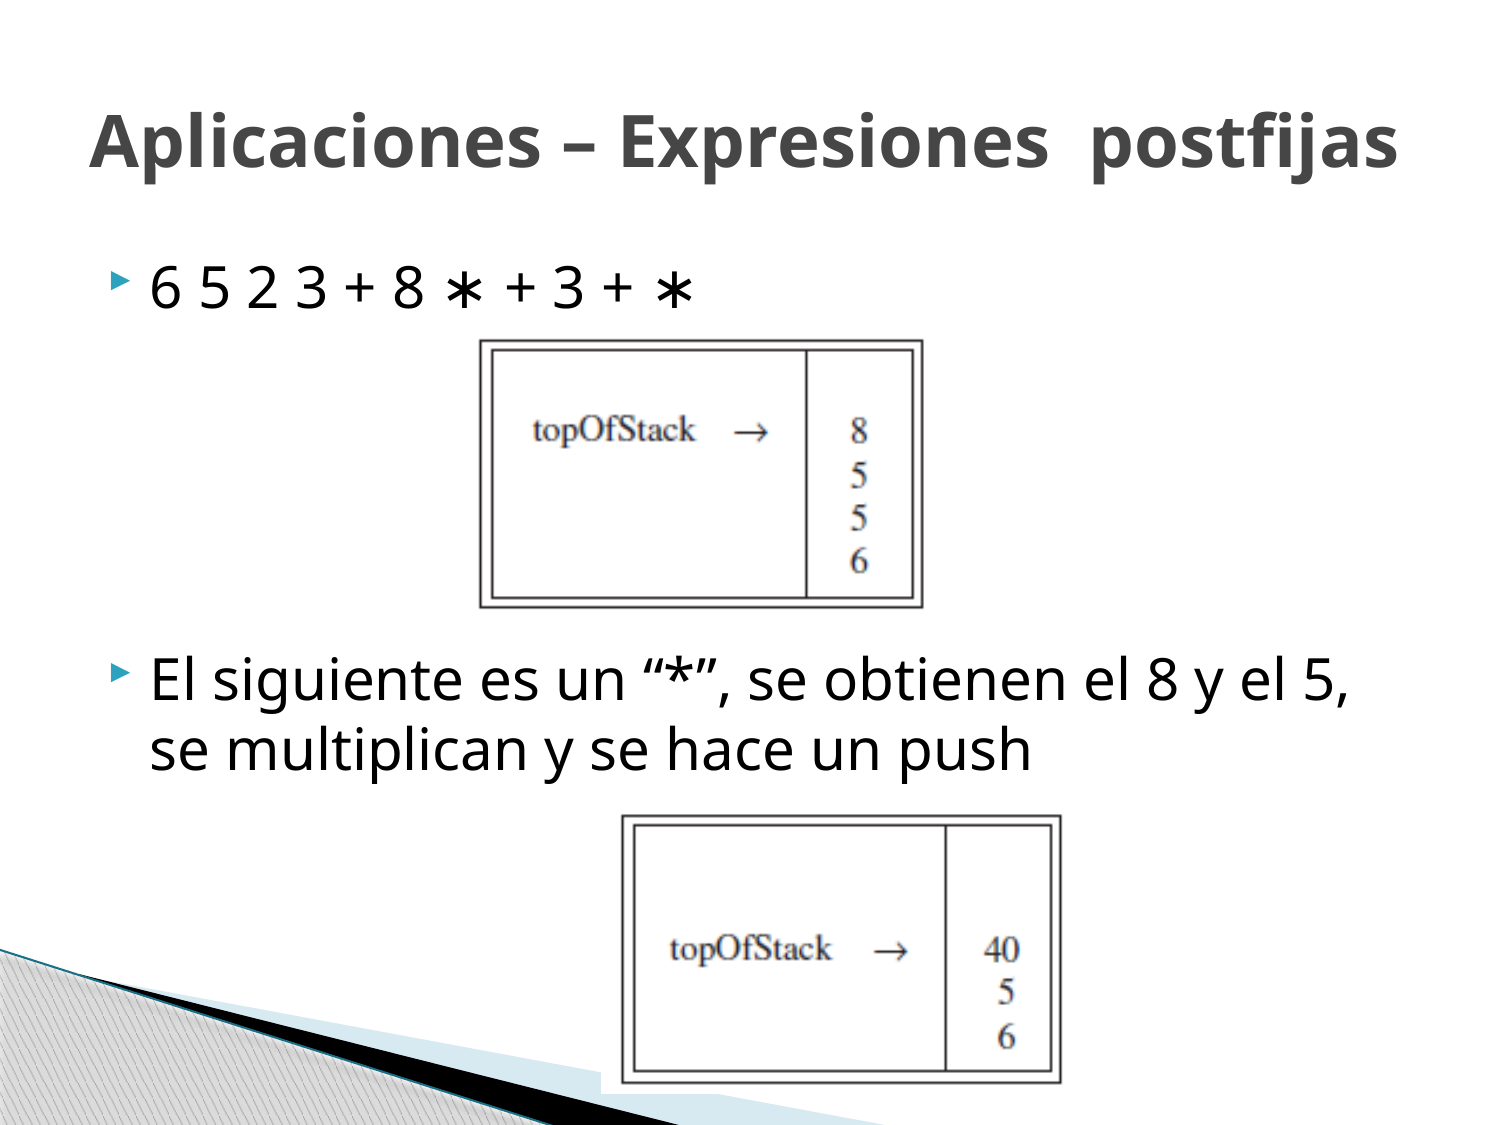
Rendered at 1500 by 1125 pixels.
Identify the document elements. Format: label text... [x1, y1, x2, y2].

picture [600, 798, 1081, 1095]
title Aplicaciones – Expresiones postfijas [75, 45, 1425, 233]
picture [454, 326, 950, 621]
list 6 5 2 3 + 8 ∗ + 3 + ∗ El siguiente es un “*”, se obtienen el 8 y el 5, se multiplican y se hace un push [75, 243, 1425, 986]
